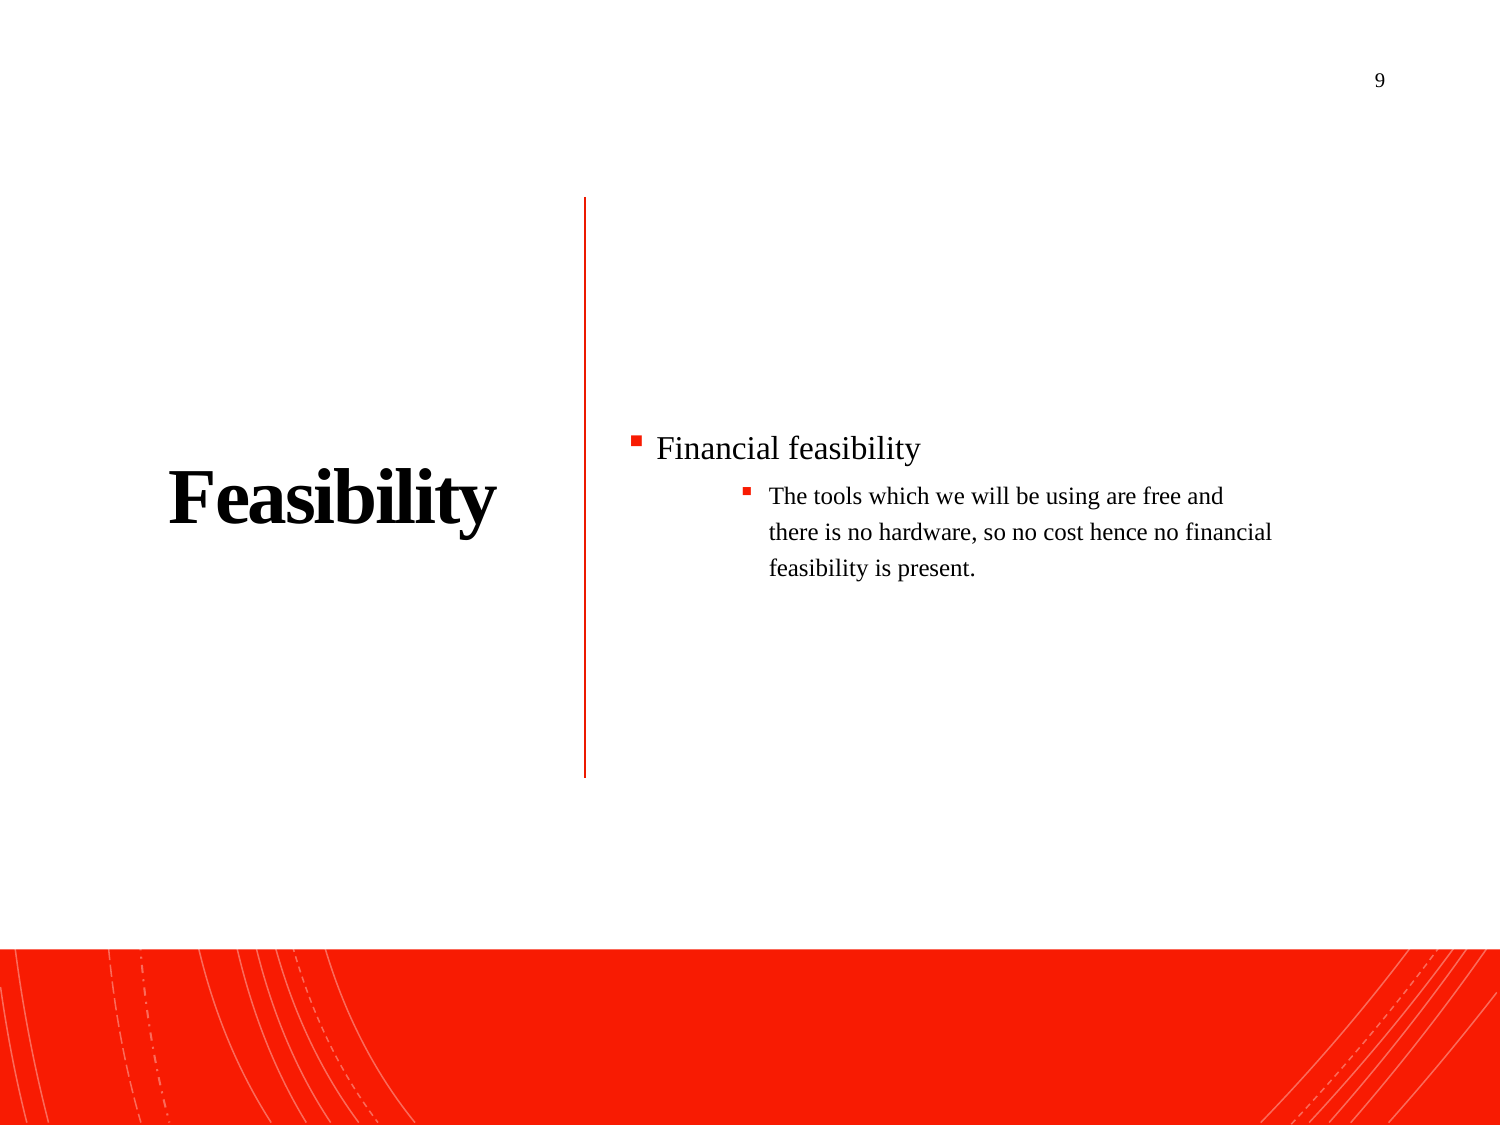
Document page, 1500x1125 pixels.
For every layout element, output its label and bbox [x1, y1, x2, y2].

text_box [0, 0, 1498, 1125]
